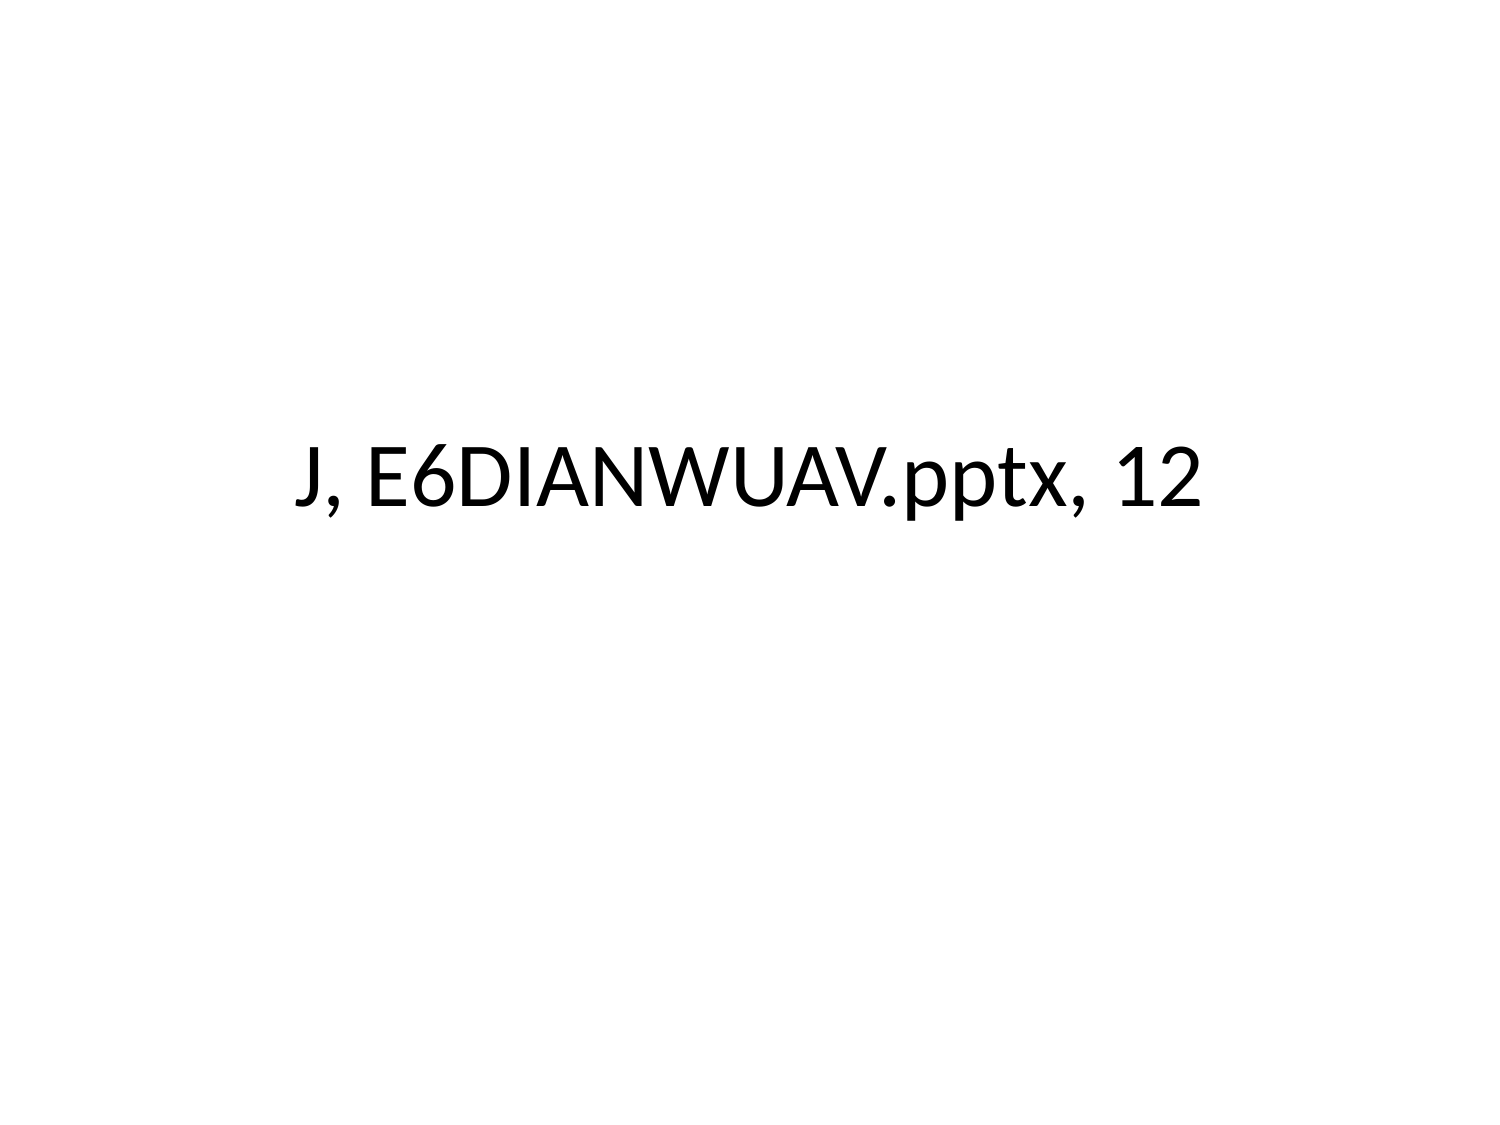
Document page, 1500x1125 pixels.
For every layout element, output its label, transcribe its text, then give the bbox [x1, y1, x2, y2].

title J, E6DIANWUAV.pptx, 12 [112, 349, 1388, 591]
